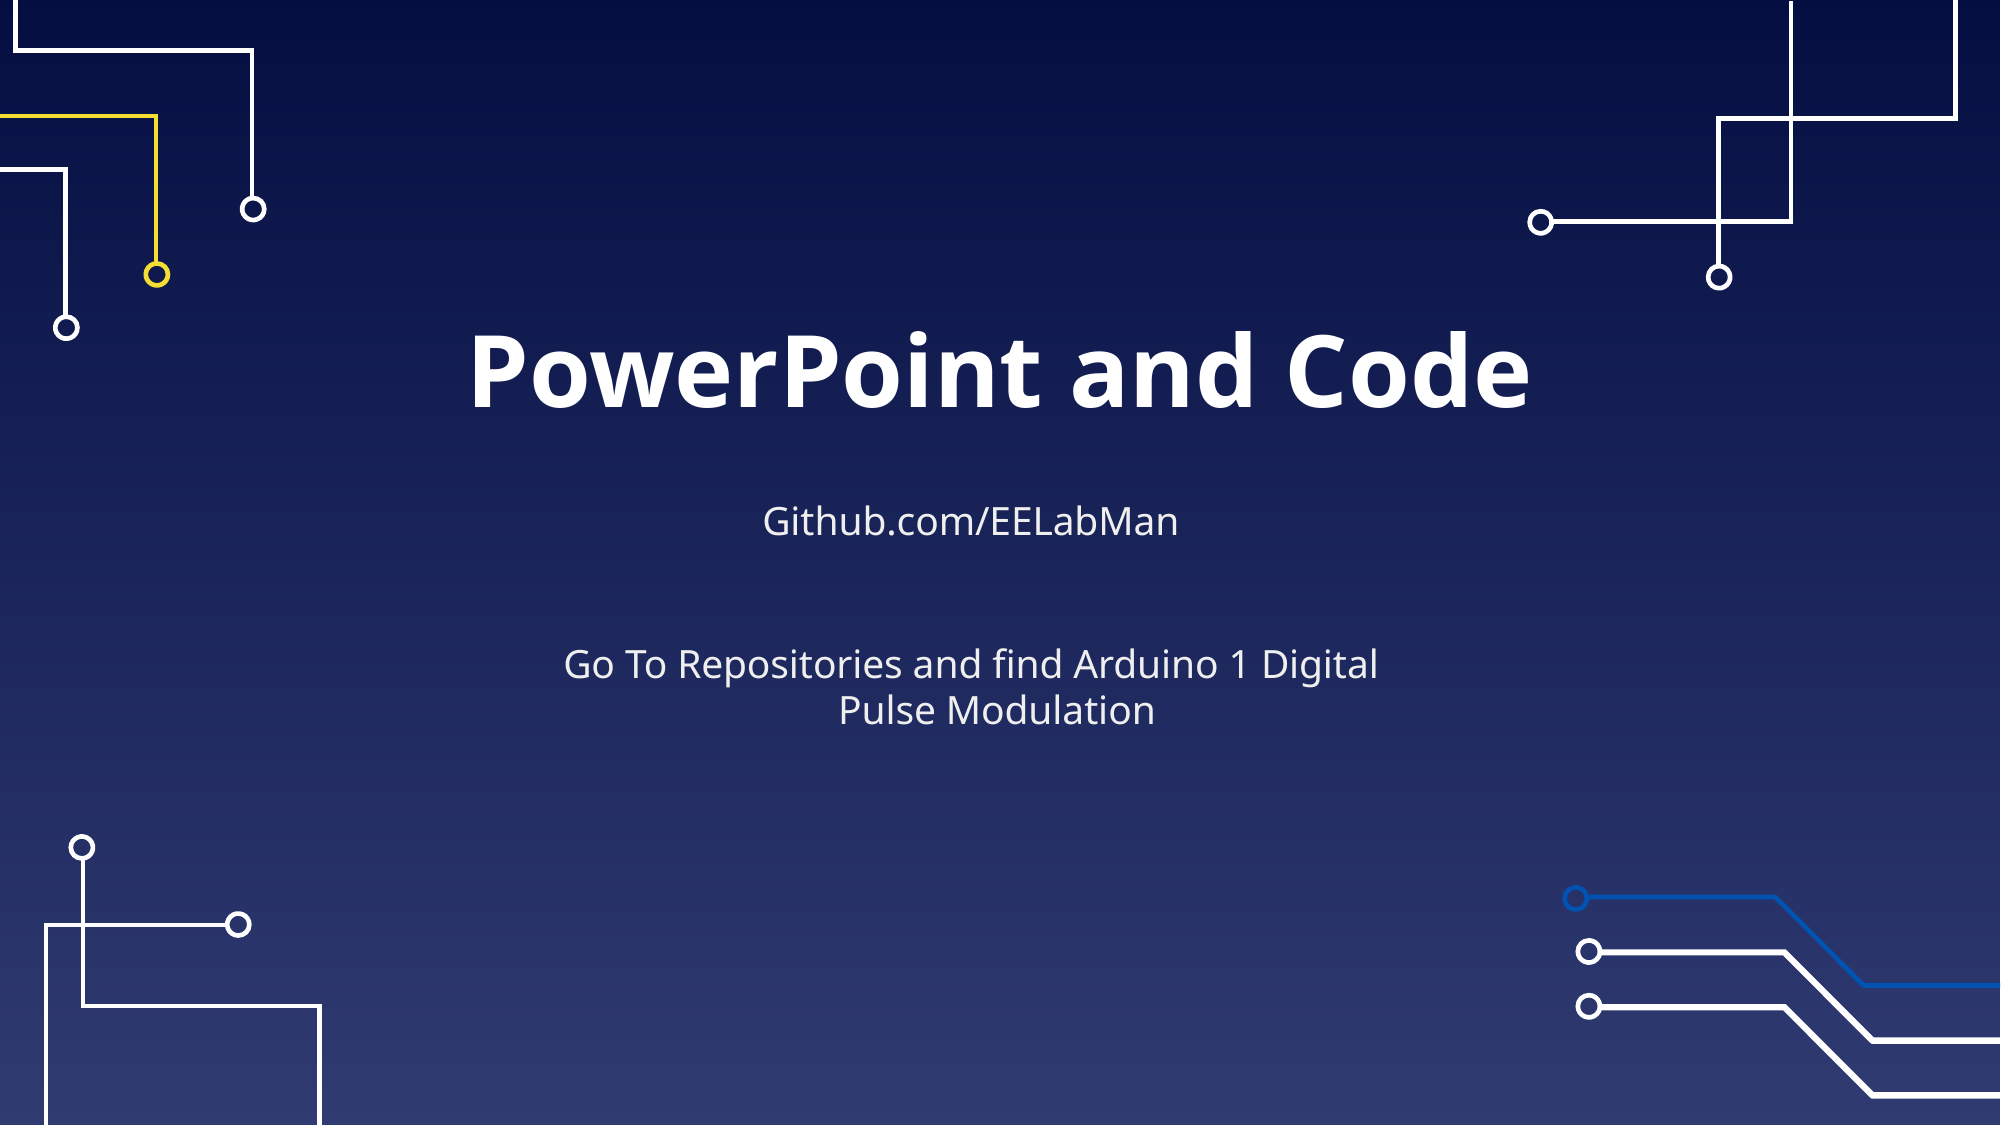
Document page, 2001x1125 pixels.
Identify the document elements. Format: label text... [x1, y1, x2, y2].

subtitle Github.com/EELabMan [508, 474, 1411, 567]
text_box Go To Repositories and find Arduino 1 Digital Pulse Modulation [508, 639, 1411, 732]
title PowerPoint and Code [387, 300, 1613, 436]
